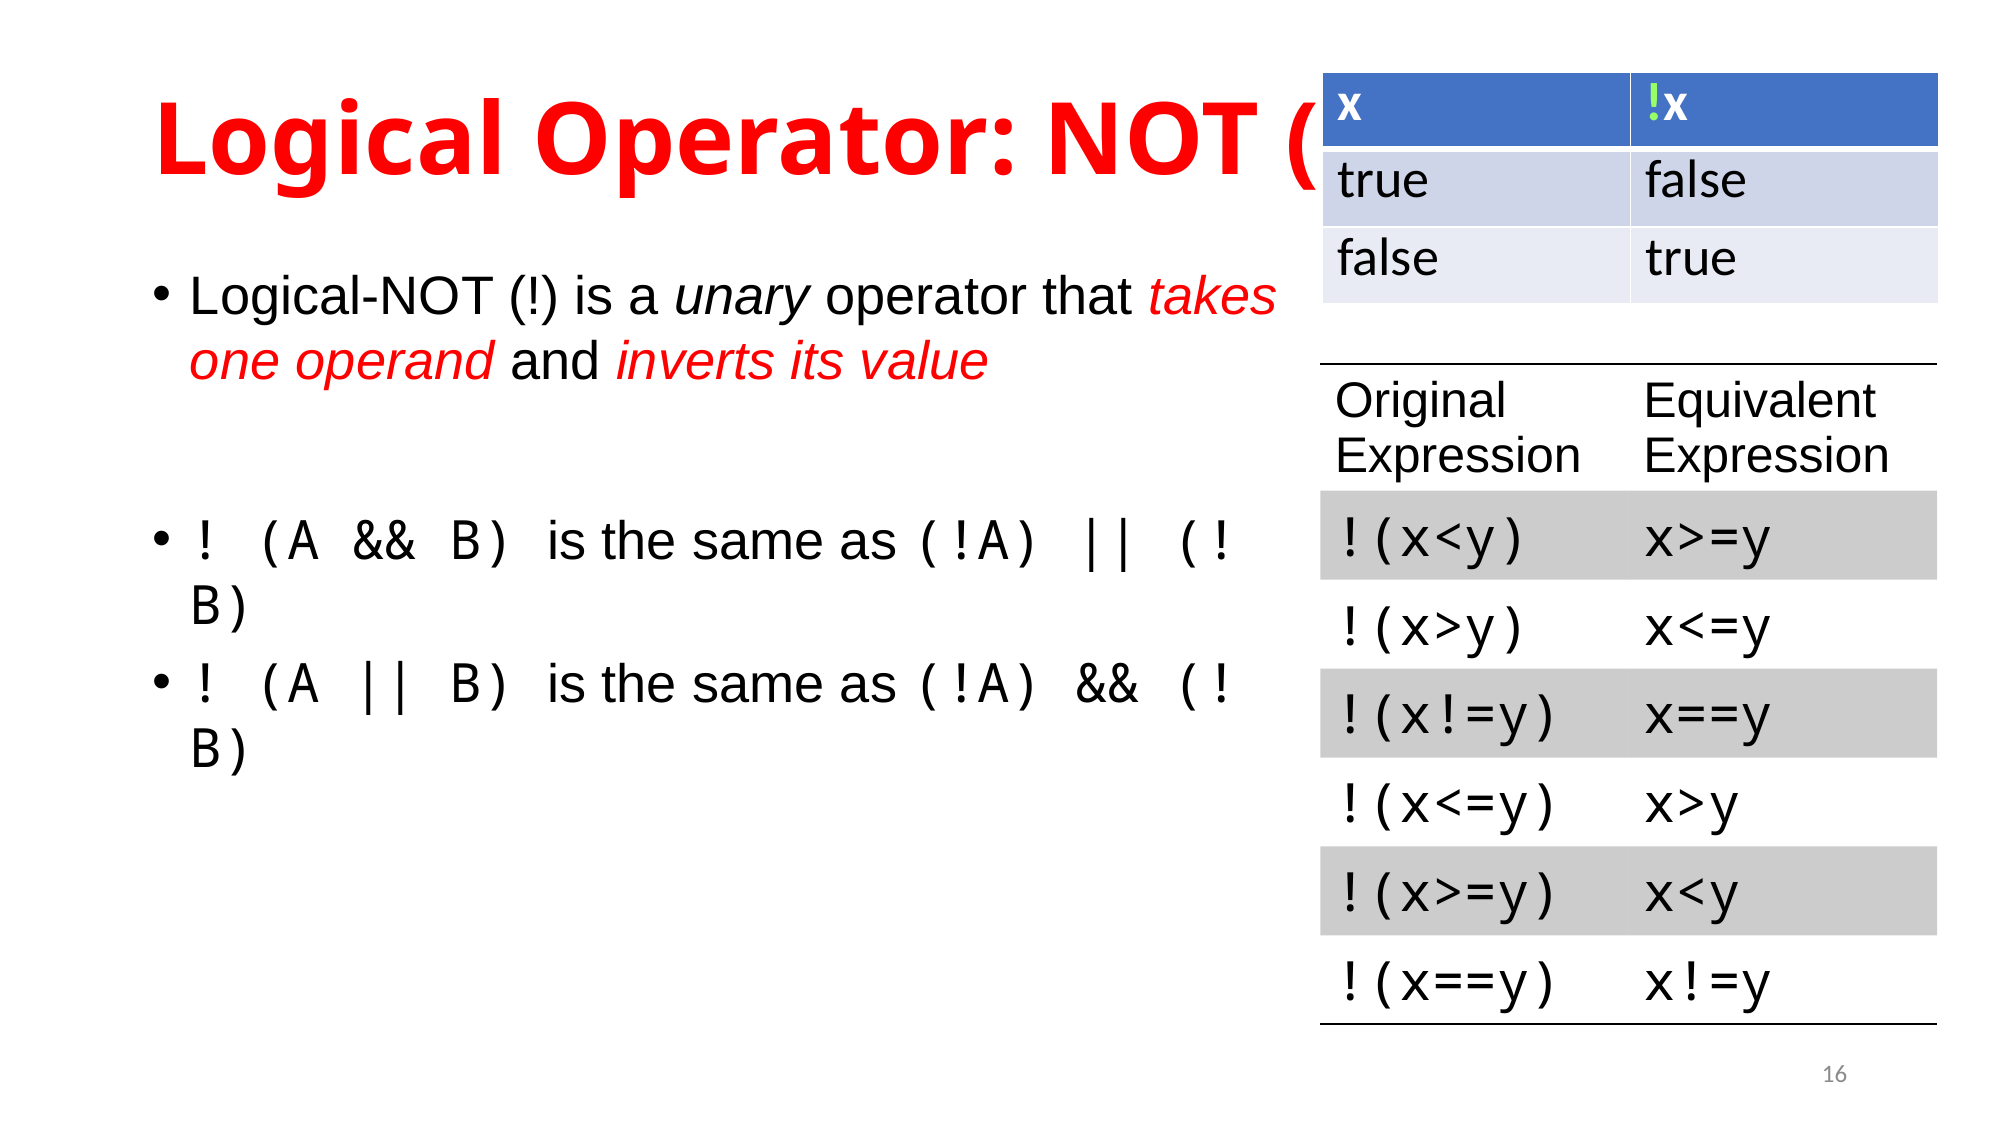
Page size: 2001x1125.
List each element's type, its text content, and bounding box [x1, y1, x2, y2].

table_cell !(x<=y) [1320, 758, 1629, 846]
list Logical-NOT (!) is a unary operator that takes one operand and inverts its value ! (A && B) is the same as (!A) || (!B) ! (A || B) is the same as (!A) && (!B) [137, 253, 1303, 1009]
table_cell x==y [1629, 669, 1937, 758]
table_cell !(x!=y) [1320, 669, 1629, 758]
table_header x [1323, 73, 1630, 146]
table_cell !(x==y) [1320, 935, 1629, 1023]
table_cell x>=y [1629, 491, 1937, 580]
table_header !x [1631, 73, 1938, 146]
table_cell true [1631, 228, 1938, 303]
table_cell x<y [1629, 846, 1937, 935]
table_cell x>y [1629, 758, 1937, 846]
slide_number 16 [1412, 1042, 1863, 1103]
table_header Equivalent Expression [1629, 365, 1937, 491]
table_cell !(x>y) [1320, 580, 1629, 669]
title Logical Operator: NOT (!) [137, 59, 1863, 226]
table_cell true [1323, 152, 1630, 226]
table_cell x!=y [1629, 935, 1937, 1023]
table_header Original Expression [1320, 365, 1629, 491]
table_cell !(x<y) [1320, 491, 1629, 580]
table_cell false [1323, 228, 1630, 303]
table_cell false [1631, 152, 1938, 226]
table_cell !(x>=y) [1320, 846, 1629, 935]
table_cell x<=y [1629, 580, 1937, 669]
